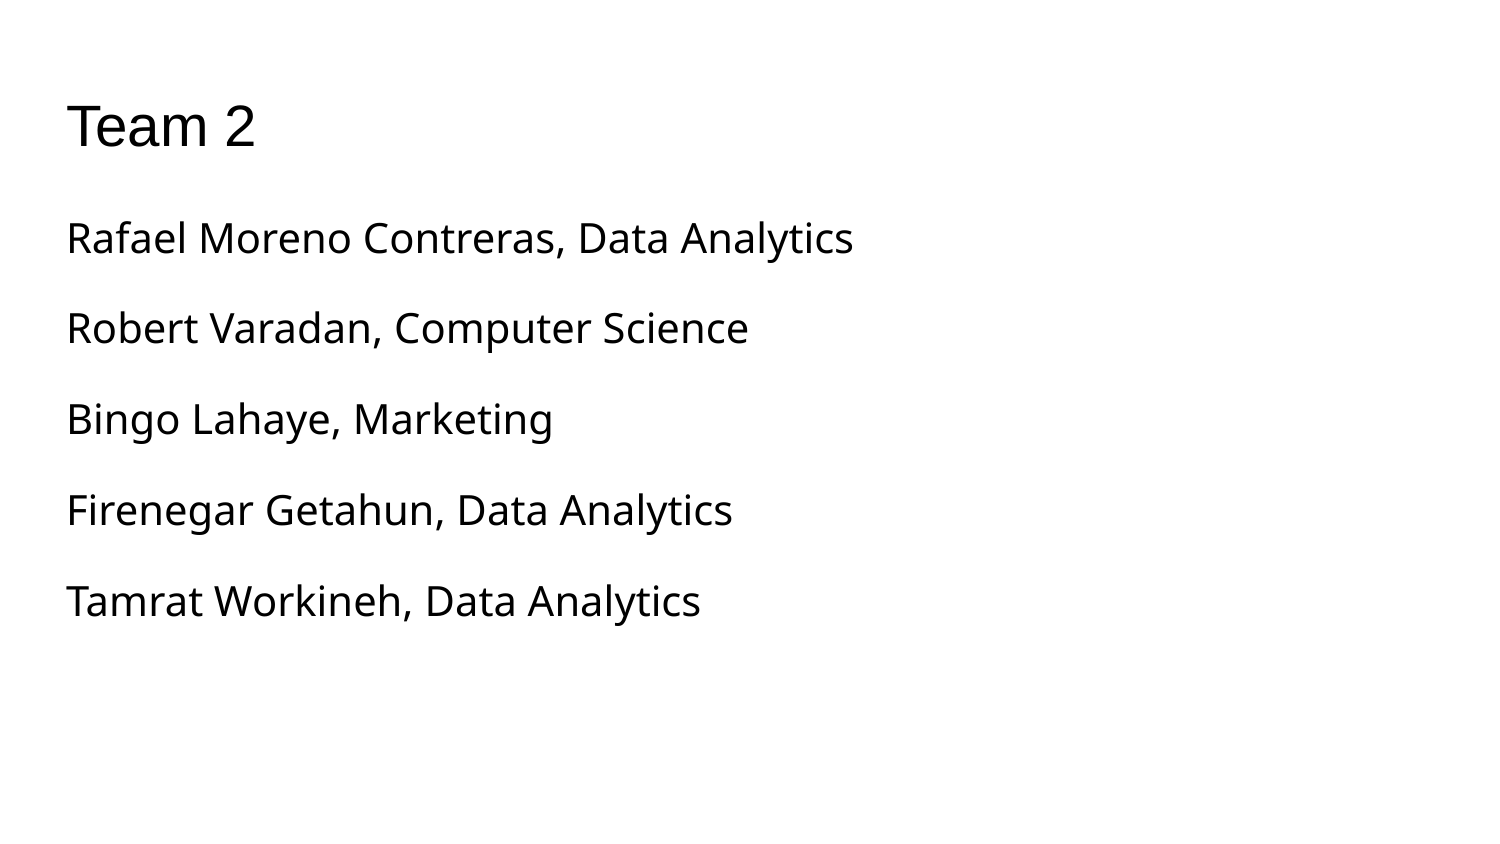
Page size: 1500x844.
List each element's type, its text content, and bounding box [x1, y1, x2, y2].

title Team 2 [51, 72, 1449, 167]
list Rafael Moreno Contreras, Data Analytics Robert Varadan, Computer Science Bingo Lahaye, Marketing Firenegar Getahun, Data Analytics Tamrat Workineh, Data Analytics [51, 189, 1449, 750]
